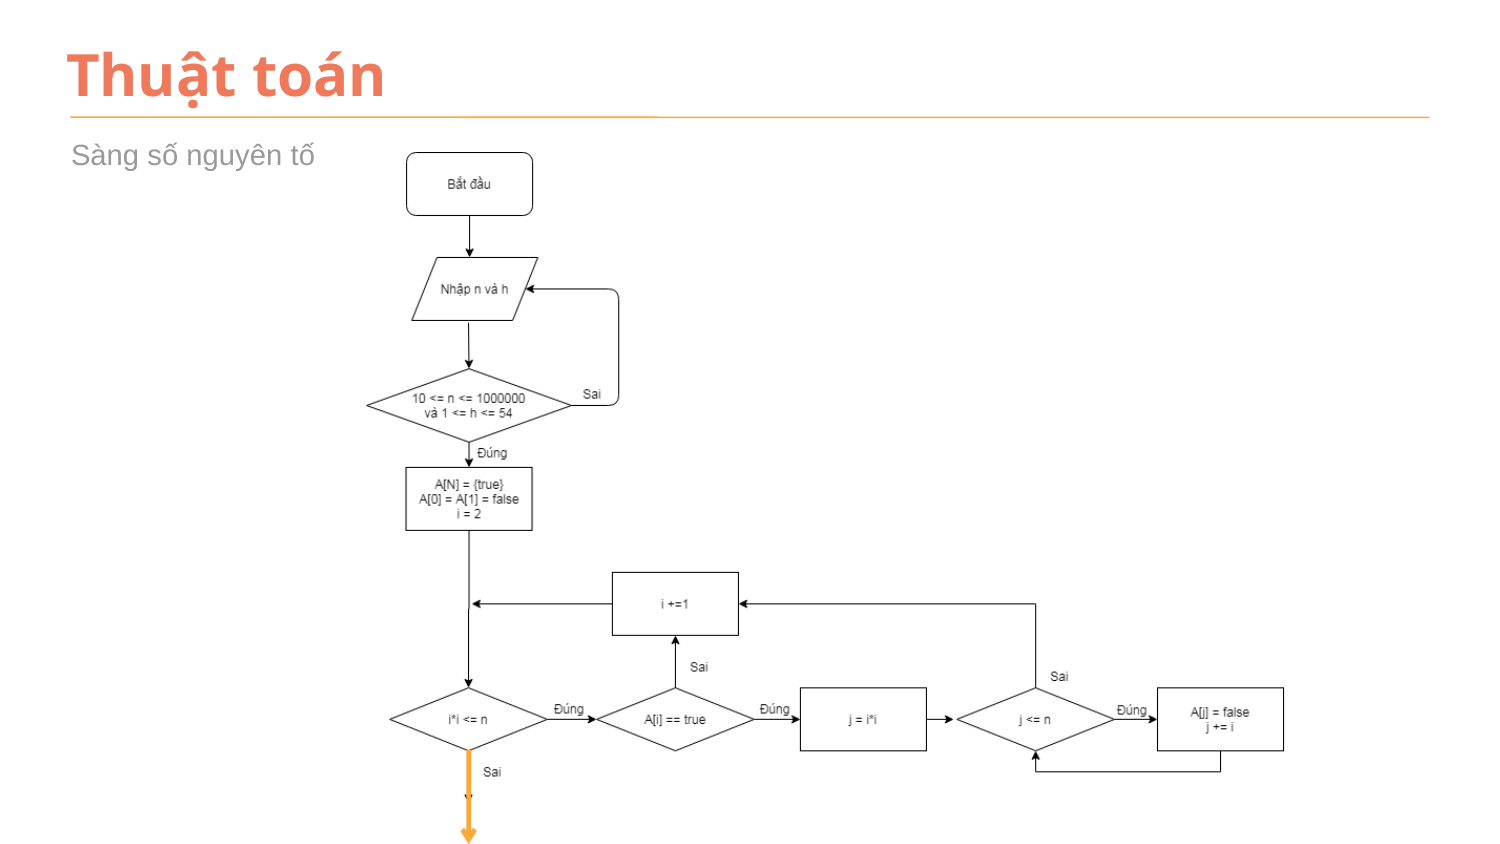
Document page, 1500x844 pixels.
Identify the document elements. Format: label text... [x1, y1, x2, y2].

title Thuật toán [51, 23, 1449, 100]
picture [363, 152, 1302, 799]
text_box Sàng số nguyên tố [56, 128, 1454, 181]
